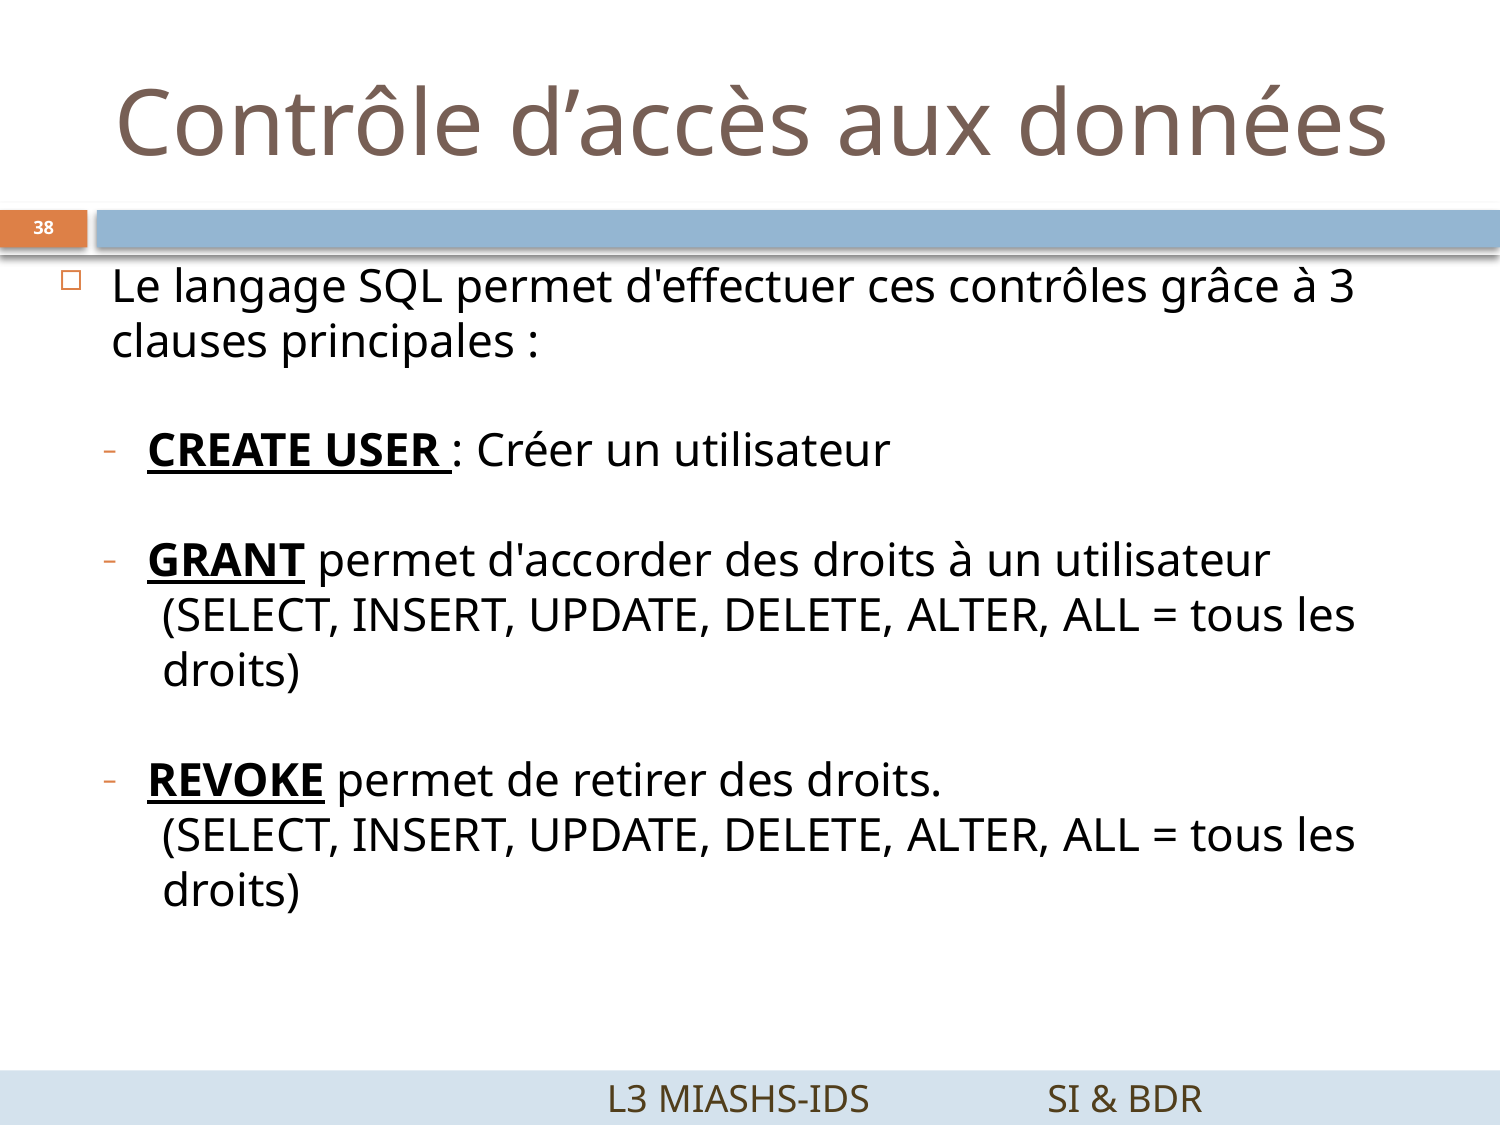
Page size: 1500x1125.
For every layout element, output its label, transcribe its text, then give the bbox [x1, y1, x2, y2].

title Contrôle d’accès aux données [99, 37, 1438, 200]
text_box L3 MIASHS-IDS SI & BDR [0, 1069, 1500, 1125]
list Le langage SQL permet d'effectuer ces contrôles grâce à 3 clauses principales : CREATE USER : Créer un utilisateur GRANT permet d'accorder des droits à un utilisateur (SELECT, INSERT, UPDATE, DELETE, ALTER, ALL = tous les droits) REVOKE permet de retirer des droits. (SELECT, INSERT, UPDATE, DELETE, ALTER, ALL = tous les droits) [44, 248, 1462, 1057]
slide_number 38 [0, 208, 88, 249]
